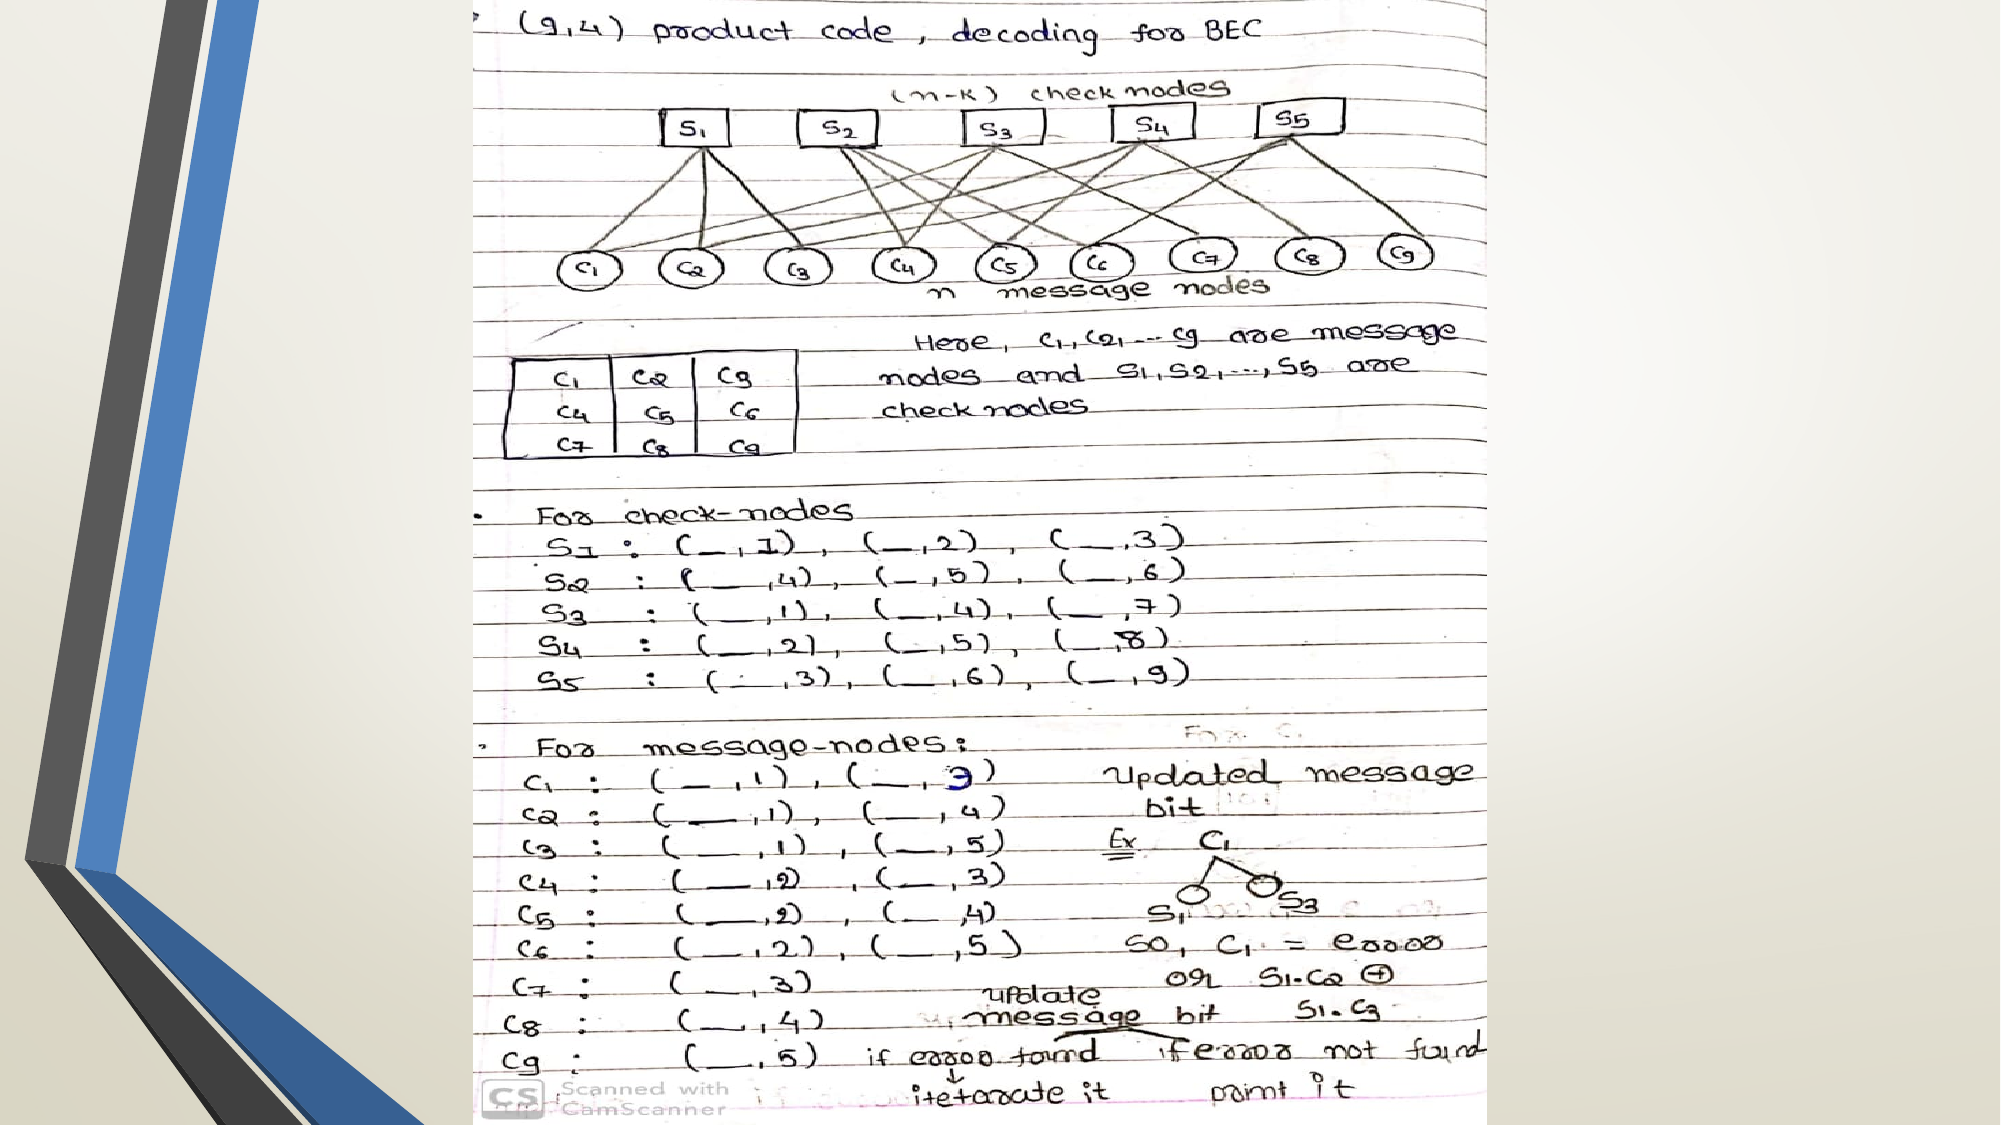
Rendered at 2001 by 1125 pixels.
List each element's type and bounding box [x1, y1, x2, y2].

picture [473, 0, 1488, 1125]
